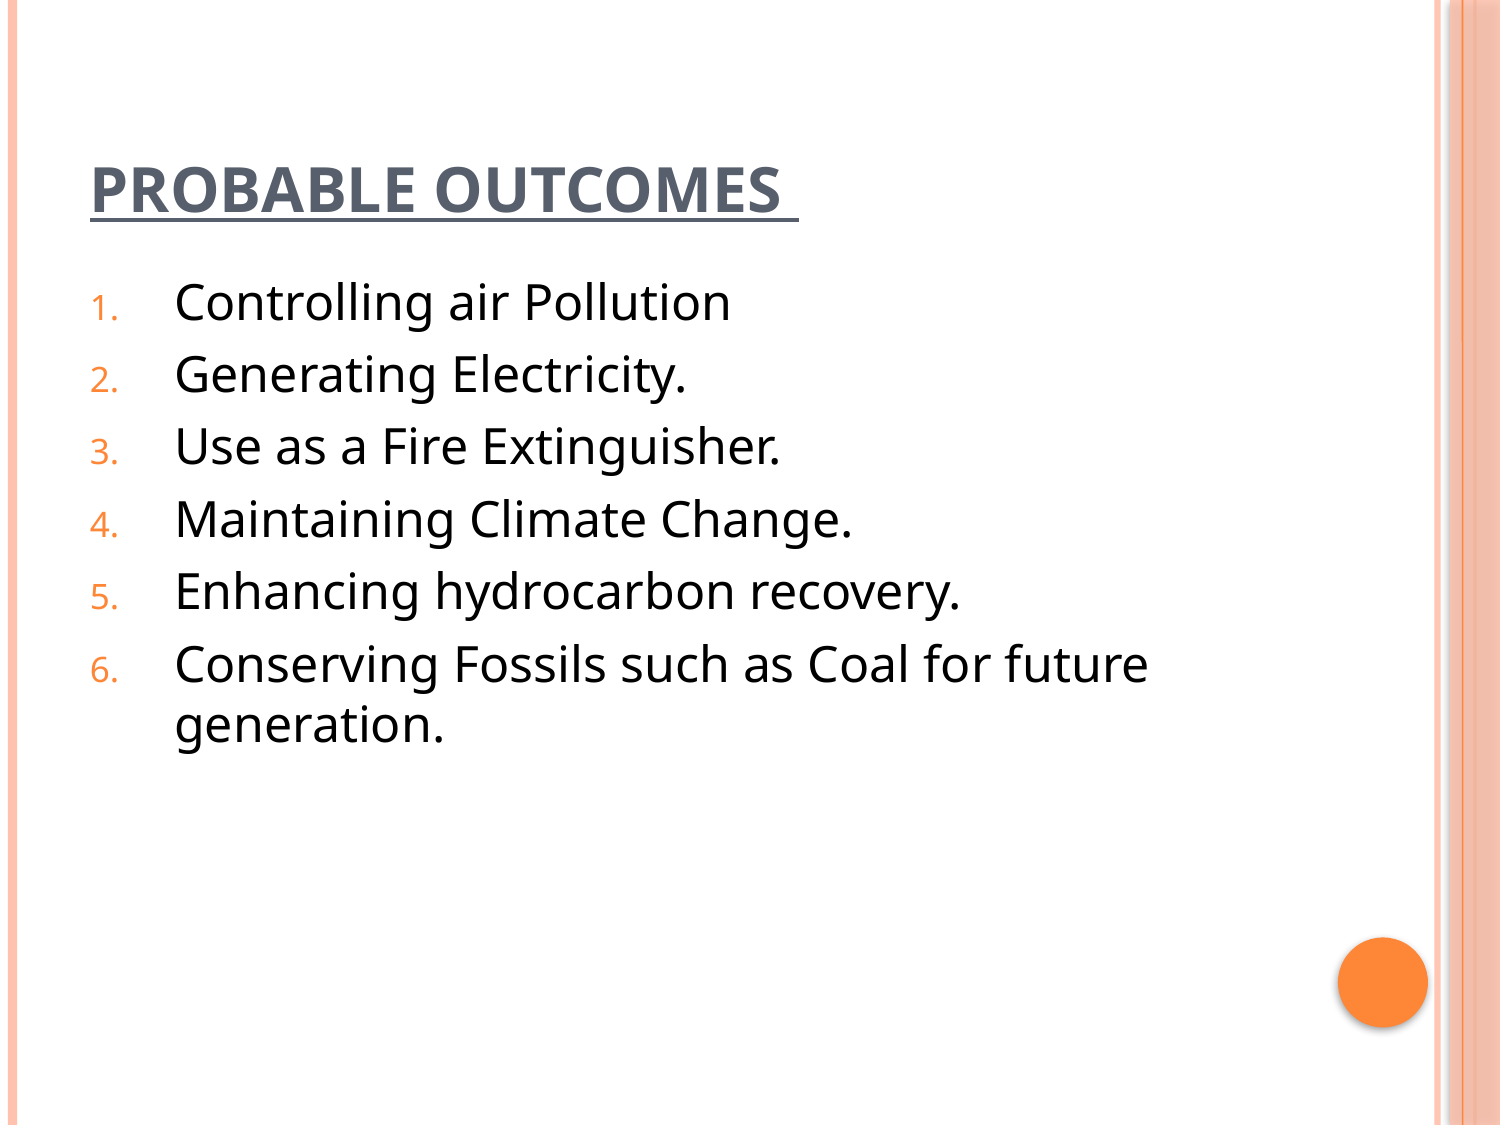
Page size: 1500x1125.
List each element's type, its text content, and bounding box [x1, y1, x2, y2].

title Probable Outcomes [75, 45, 1300, 233]
list Controlling air Pollution Generating Electricity. Use as a Fire Extinguisher. Maintaining Climate Change. Enhancing hydrocarbon recovery. Conserving Fossils such as Coal for future generation. [75, 262, 1300, 1062]
